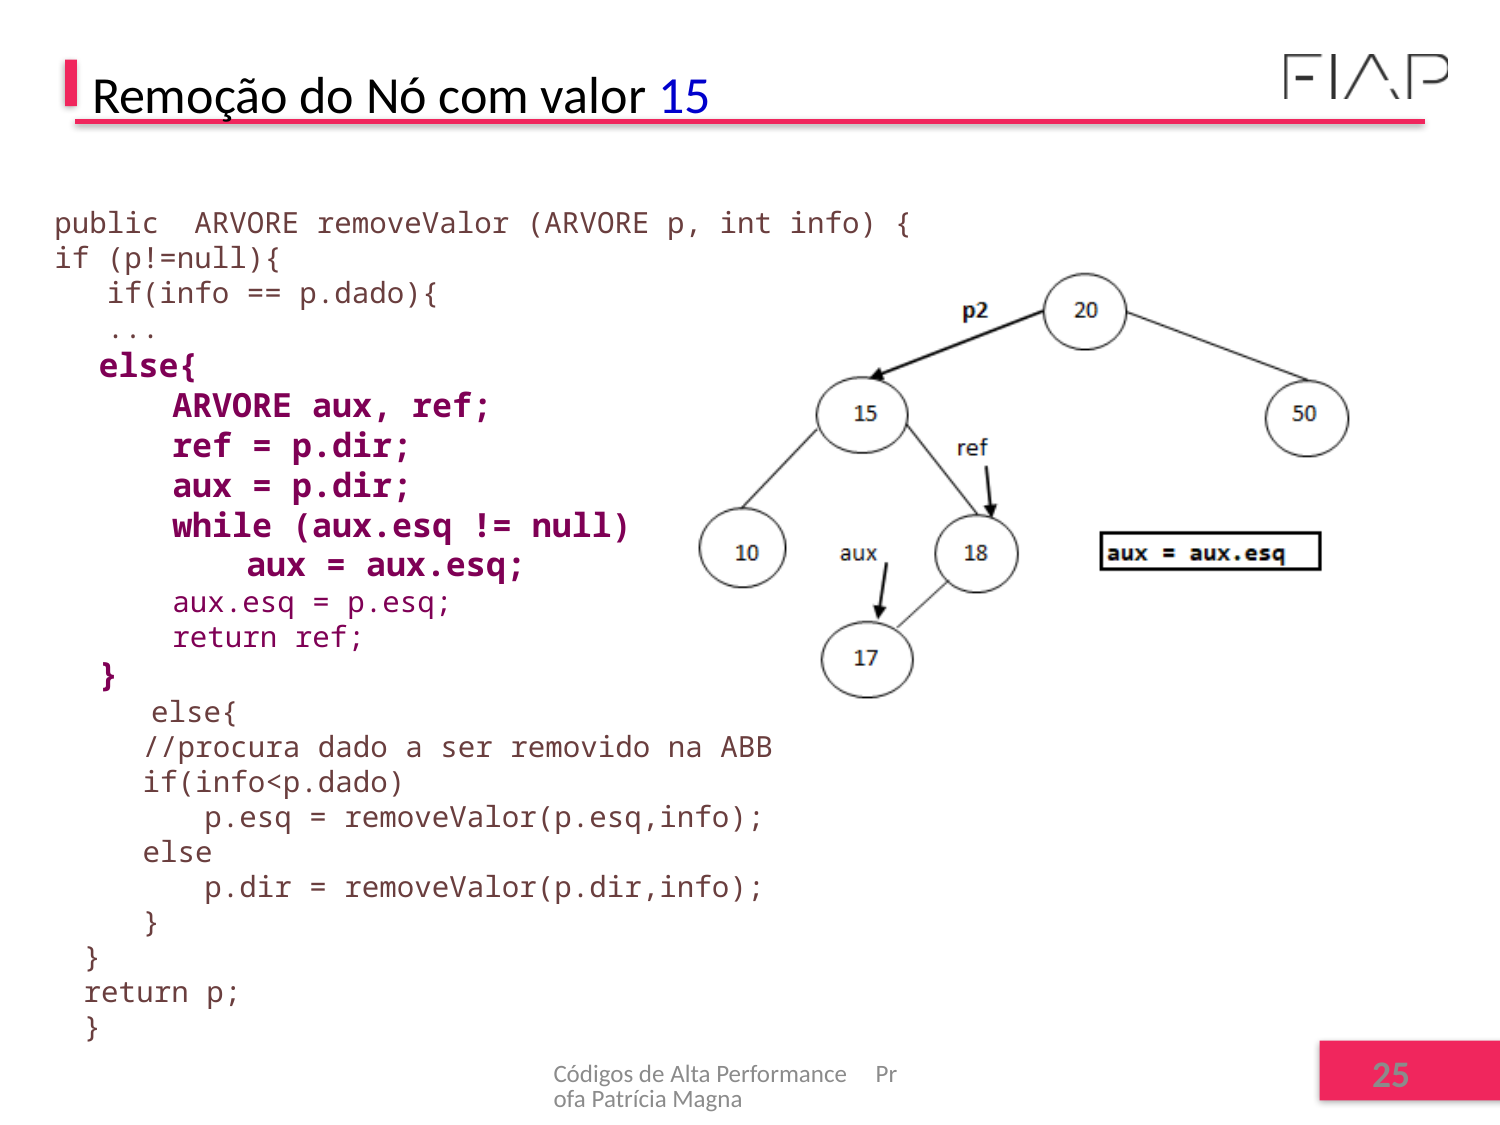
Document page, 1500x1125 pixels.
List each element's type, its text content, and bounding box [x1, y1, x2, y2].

text_box public ARVORE removeValor (ARVORE p, int info) { if (p!=null){ if(info == p.dado){ ... else{ ARVORE aux, ref; ref = p.dir; aux = p.dir; while (aux.esq != null) aux = aux.esq; aux.esq = p.esq; return ref; } else{ //procura dado a ser removido na ABB if(info<p.dado) p.esq = removeValor(p.esq,info); else p.dir = removeValor(p.dir,info); } } return p; } [39, 196, 1427, 1051]
title Remoção do Nó com valor 15 [77, 53, 1427, 131]
slide_number 25 [1074, 1051, 1425, 1103]
footer Códigos de Alta Performance Profa Patrícia Magna [538, 1051, 914, 1103]
picture [668, 255, 1427, 709]
